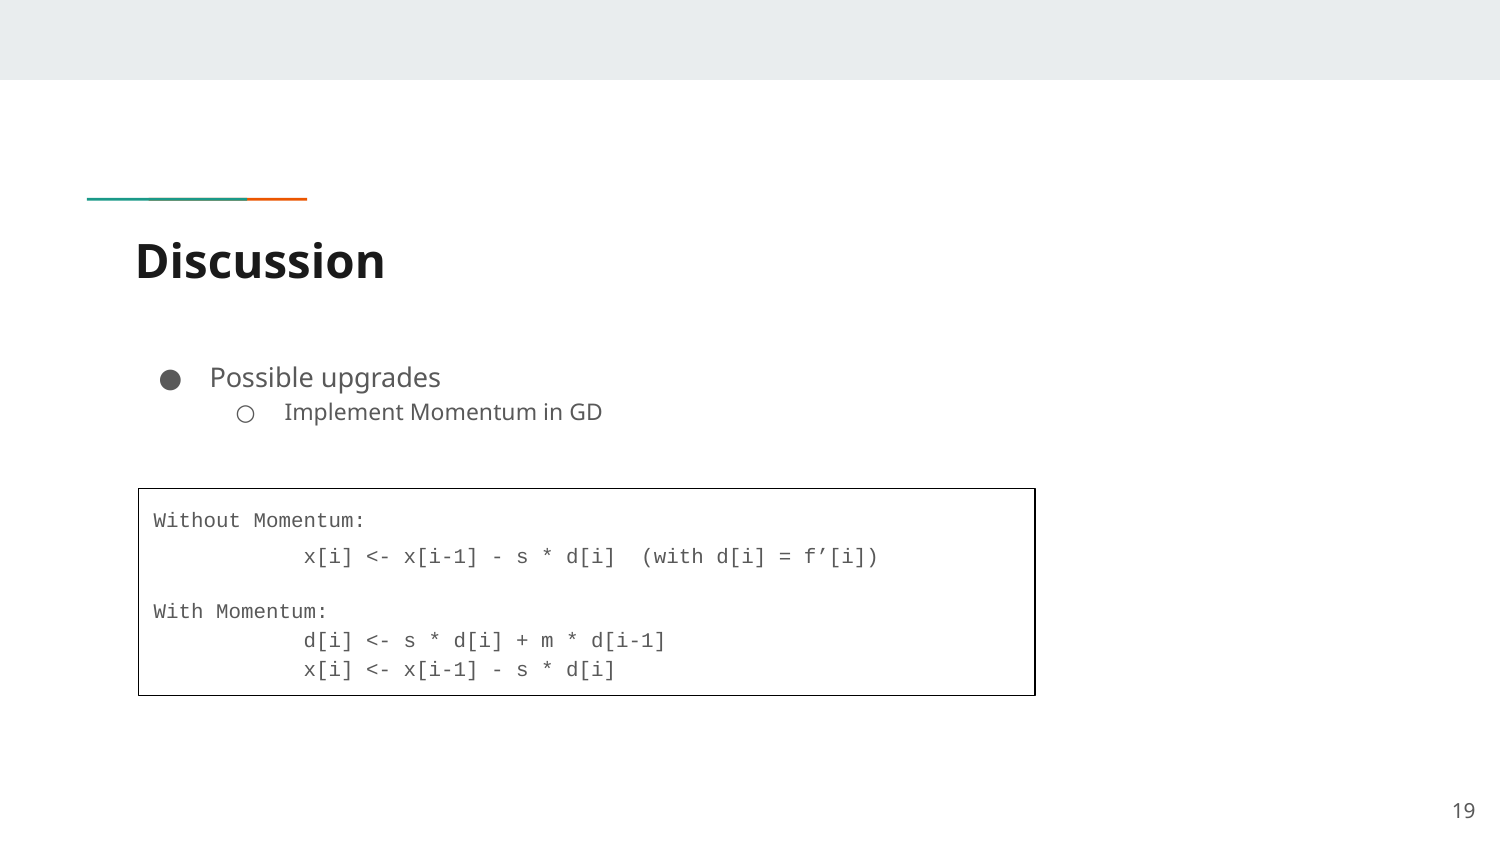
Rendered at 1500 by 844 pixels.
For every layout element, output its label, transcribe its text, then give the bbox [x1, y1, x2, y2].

text_box Without Momentum: x[i] <- x[i-1] - s * d[i] (with d[i] = f’[i]) With Momentum: d[i] <- s * d[i] + m * d[i-1] x[i] <- x[i-1] - s * d[i] [138, 488, 1036, 696]
list Possible upgrades Implement Momentum in GD [119, 341, 1381, 452]
slide_number ‹#› [1400, 779, 1491, 844]
title Discussion [119, 216, 1381, 305]
